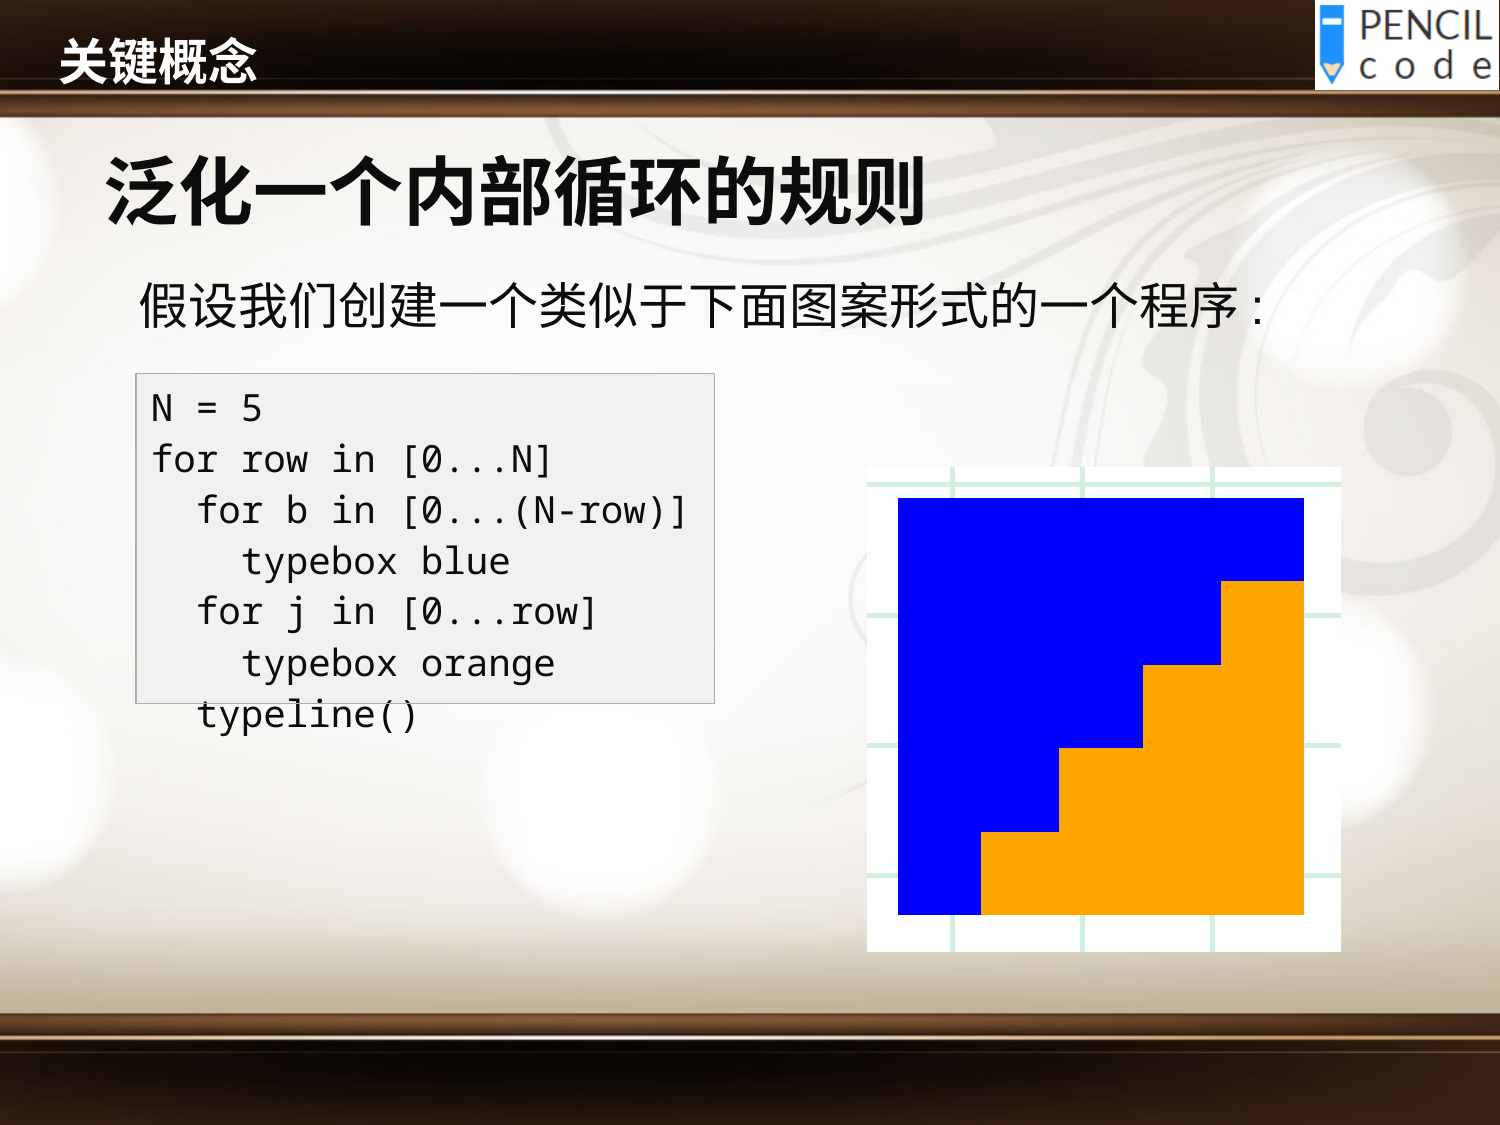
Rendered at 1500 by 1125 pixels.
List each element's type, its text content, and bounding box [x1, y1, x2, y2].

text_box 假设我们创建一个类似于下面图案形式的一个程序: [123, 267, 1294, 342]
table_header N = 5 for row in [0...N] for b in [0...(N-row)] typebox blue for j in [0...row] typebox orange typeline() [137, 374, 714, 703]
picture [0, 0, 1500, 1125]
text_box 泛化一个内部循环的规则 [88, 137, 1341, 242]
title 关键概念 [43, 6, 1249, 115]
